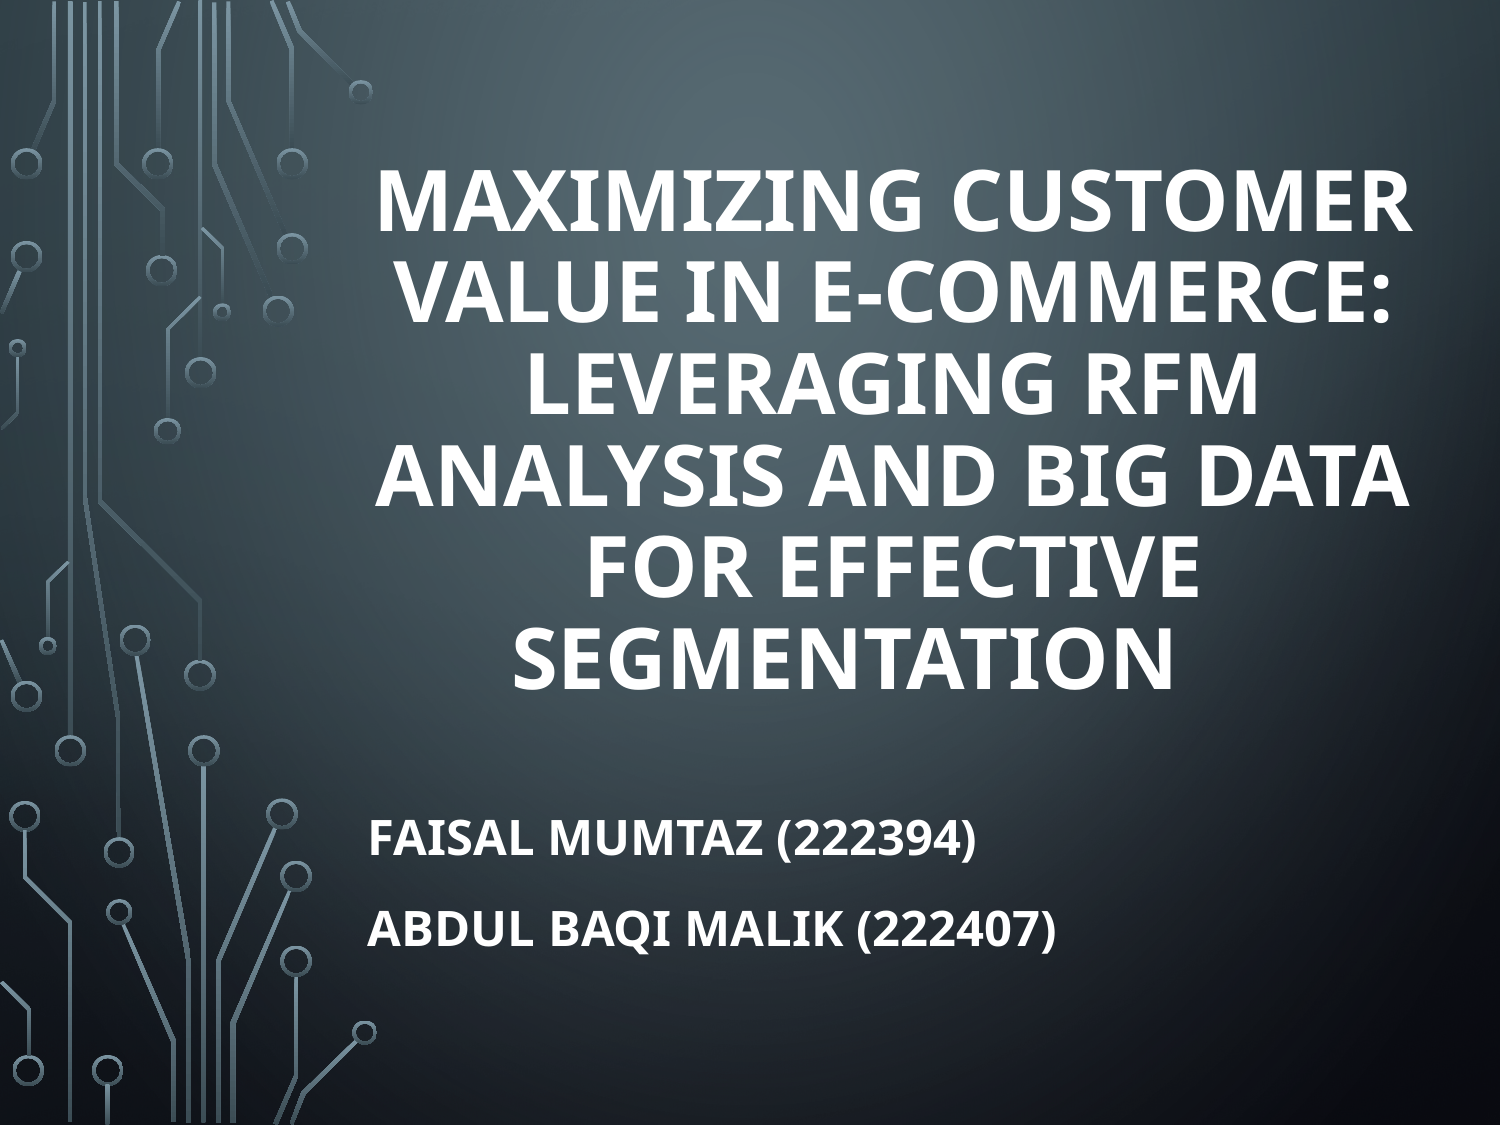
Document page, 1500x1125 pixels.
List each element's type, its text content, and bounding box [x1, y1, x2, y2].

subtitle Faisal Mumtaz (222394) Abdul Baqi Malik (222407) [352, 787, 1075, 975]
title Maximizing Customer Value in E-commerce: Leveraging RFM Analysis and Big Data for Effective Segmentation [318, 149, 1469, 716]
